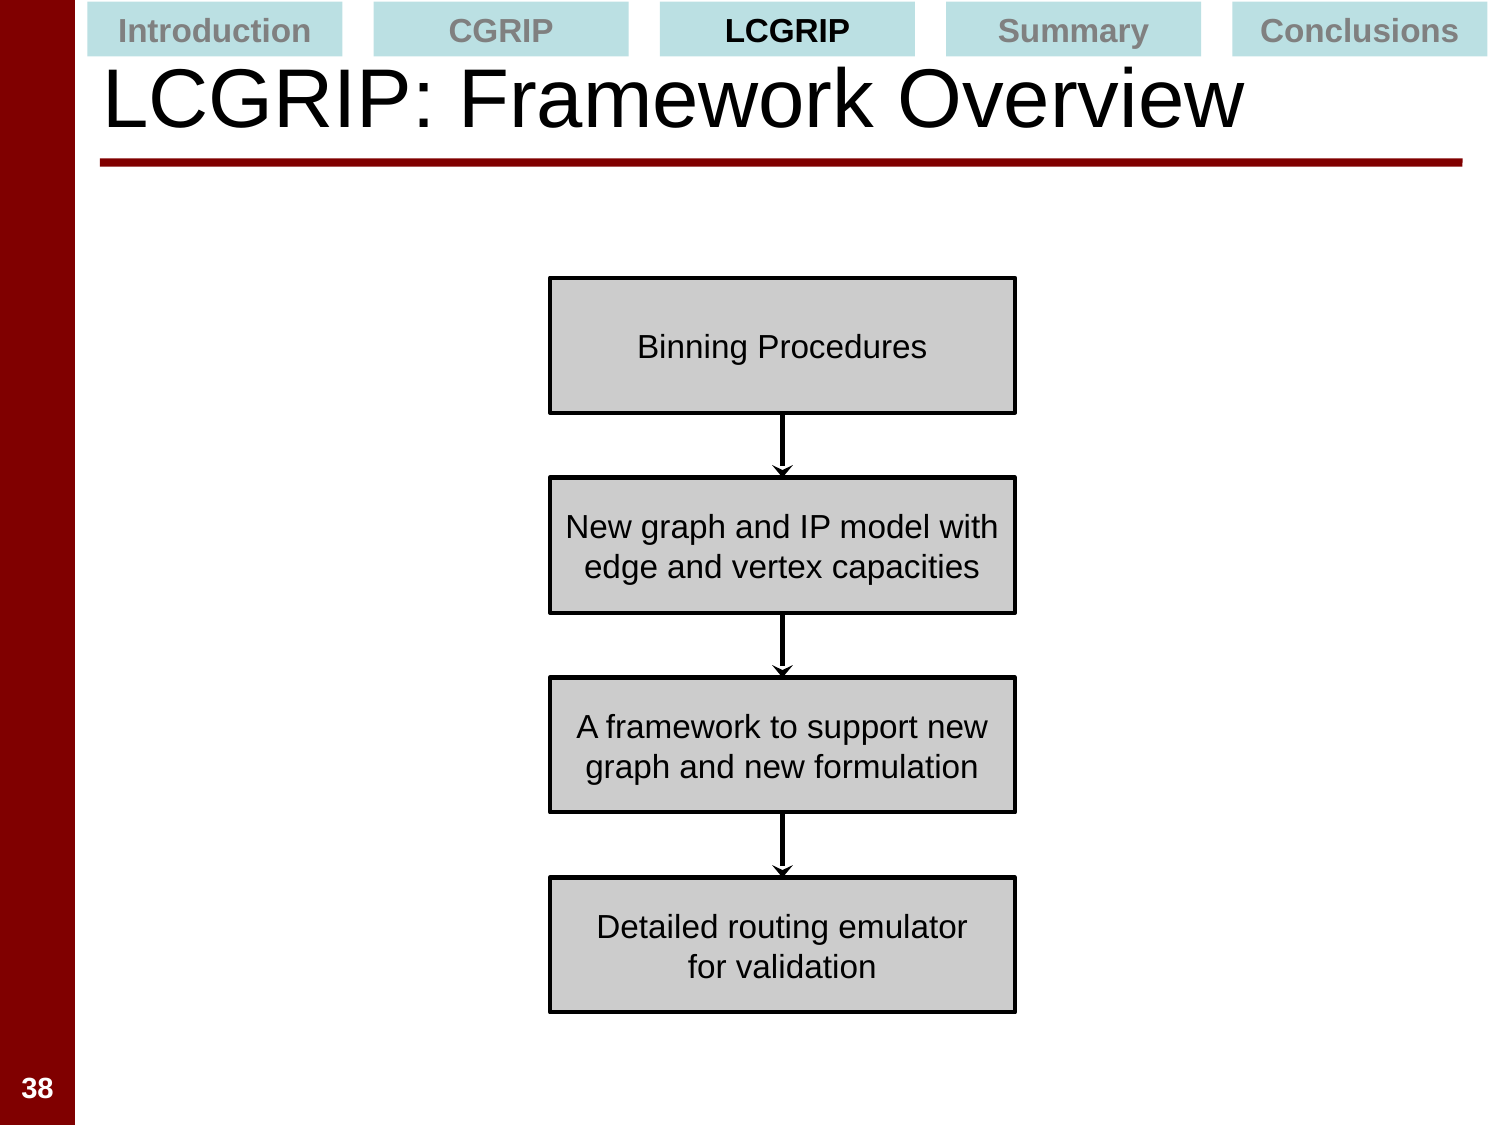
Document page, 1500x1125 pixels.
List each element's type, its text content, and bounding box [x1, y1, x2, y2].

text_box New graph and IP model with edge and vertex capacities [548, 475, 1017, 615]
text_box Conclusions [1232, 1, 1488, 57]
title LCGRIP: Framework Overview [87, 12, 1463, 175]
text_box Summary [946, 1, 1202, 57]
text_box LCGRIP [659, 1, 915, 57]
text_box A framework to support new graph and new formulation [548, 675, 1017, 814]
text_box Binning Procedures [548, 276, 1017, 415]
text_box CGRIP [373, 1, 629, 57]
text_box Introduction [87, 1, 343, 57]
text_box Detailed routing emulator for validation [548, 875, 1017, 1014]
